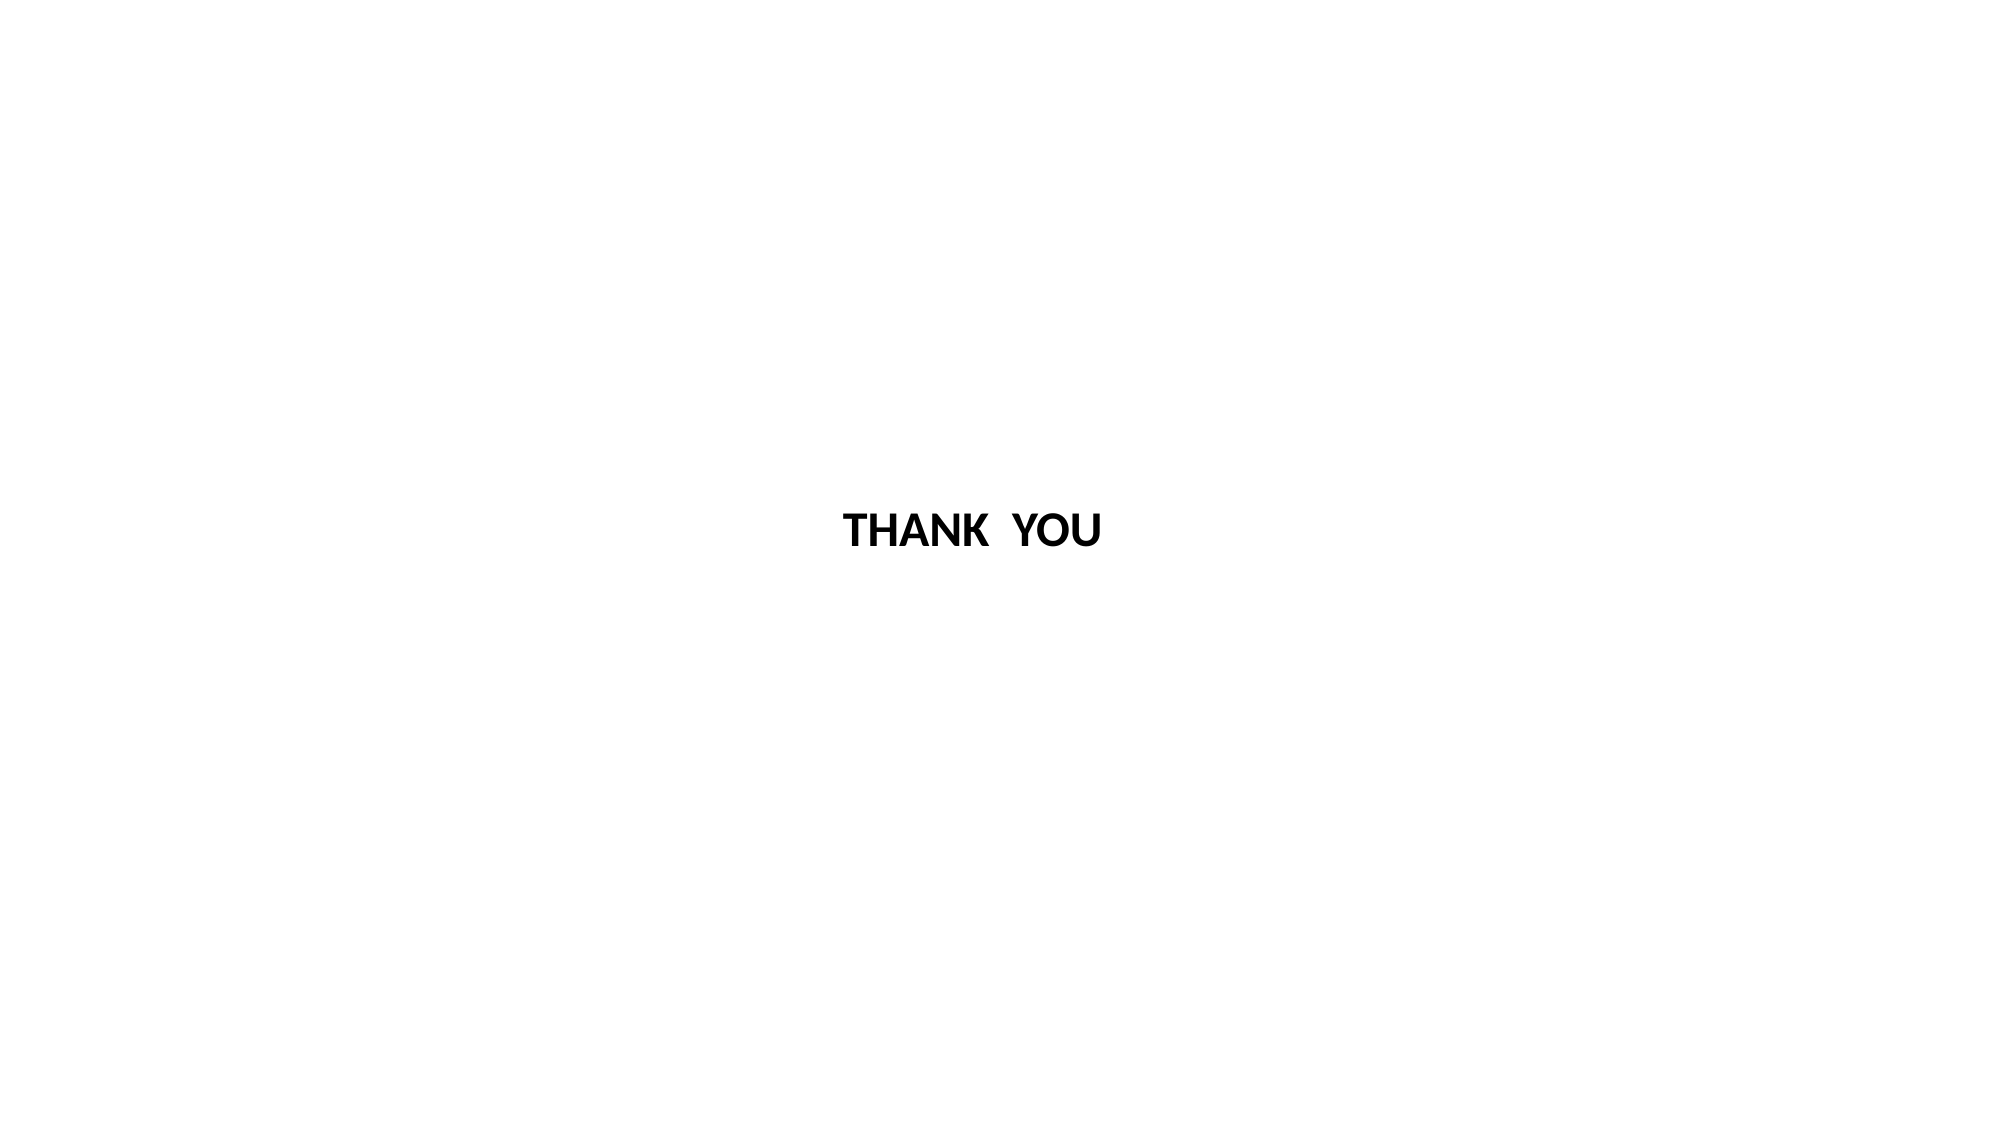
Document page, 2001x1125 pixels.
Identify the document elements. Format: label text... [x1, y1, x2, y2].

text_box THANK YOU [828, 489, 1118, 564]
